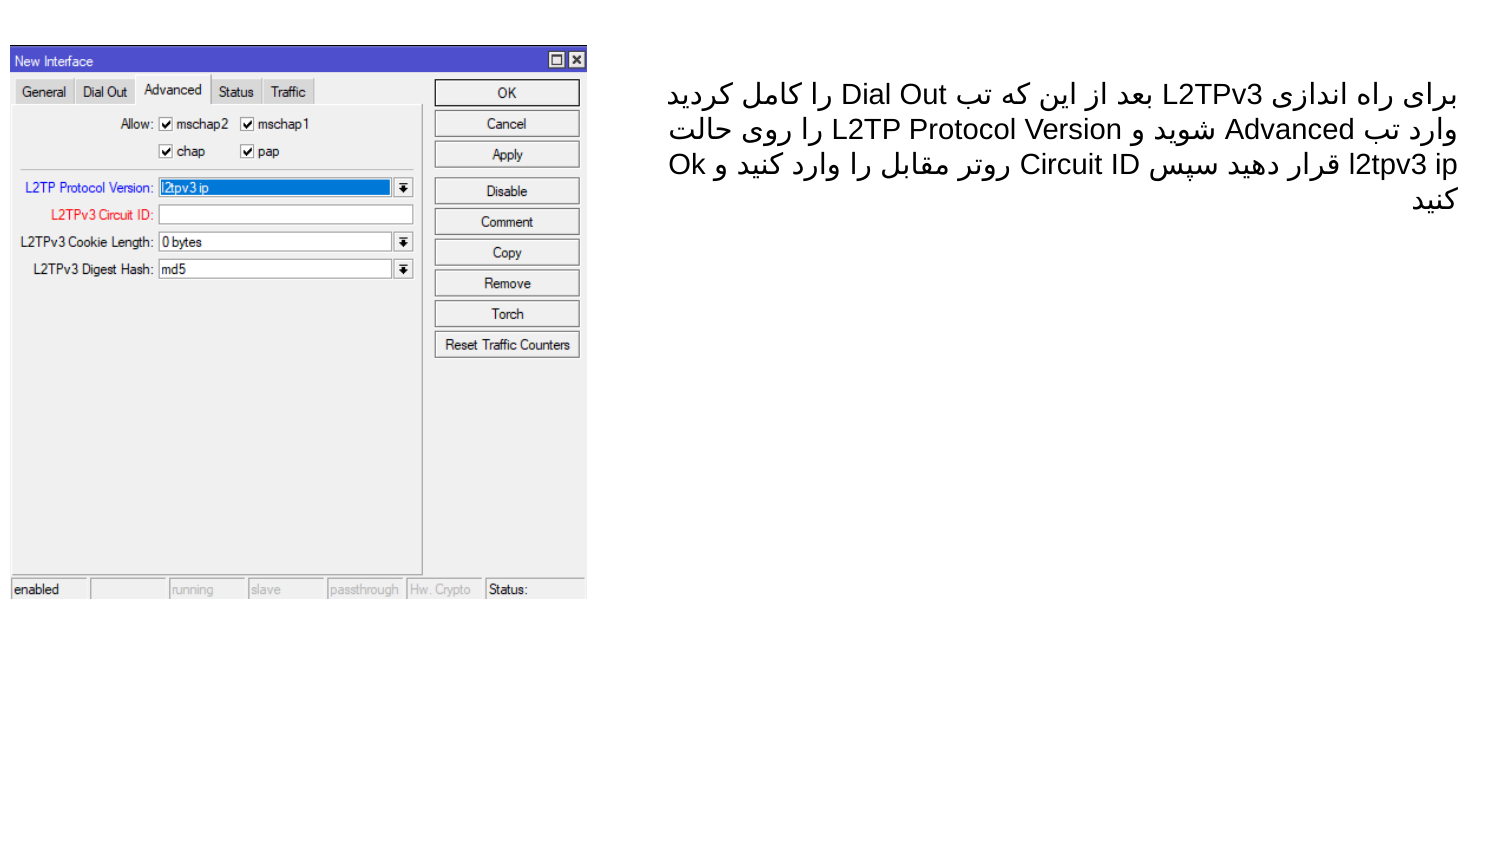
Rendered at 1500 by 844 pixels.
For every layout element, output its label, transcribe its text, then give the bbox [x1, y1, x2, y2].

picture [10, 45, 588, 599]
text_box برای راه اندازی L2TPv3 بعد از این که تب Dial Out را کامل کردید وارد تب Advanced شوید و L2TP Protocol Version را روی حالت l2tpv3 ip قرار دهید سپس Circuit ID روتر مقابل را وارد کنید و Ok کنید [636, 60, 1474, 231]
